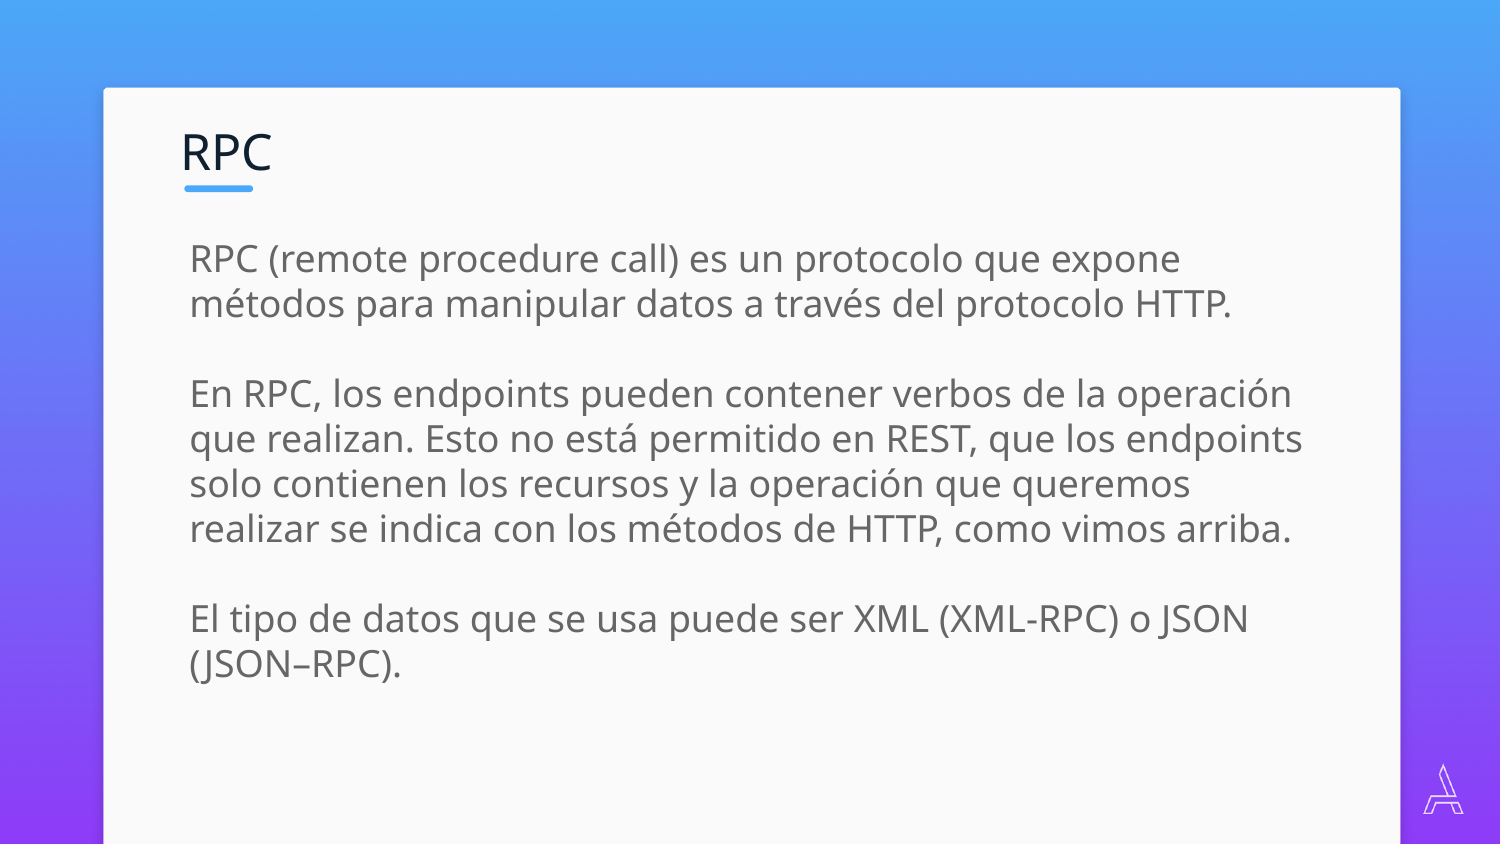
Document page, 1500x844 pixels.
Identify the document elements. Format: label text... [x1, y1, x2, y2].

text_box RPC (remote procedure call) es un protocolo que expone métodos para manipular datos a través del protocolo HTTP. En RPC, los endpoints pueden contener verbos de la operación que realizan. Esto no está permitido en REST, que los endpoints solo contienen los recursos y la operación que queremos realizar se indica con los métodos de HTTP, como vimos arriba. El tipo de datos que se usa puede ser XML (XML-RPC) o JSON (JSON–RPC). [174, 219, 1326, 758]
text_box RPC [165, 131, 669, 171]
text_box [184, 185, 254, 193]
picture [0, 0, 1500, 844]
